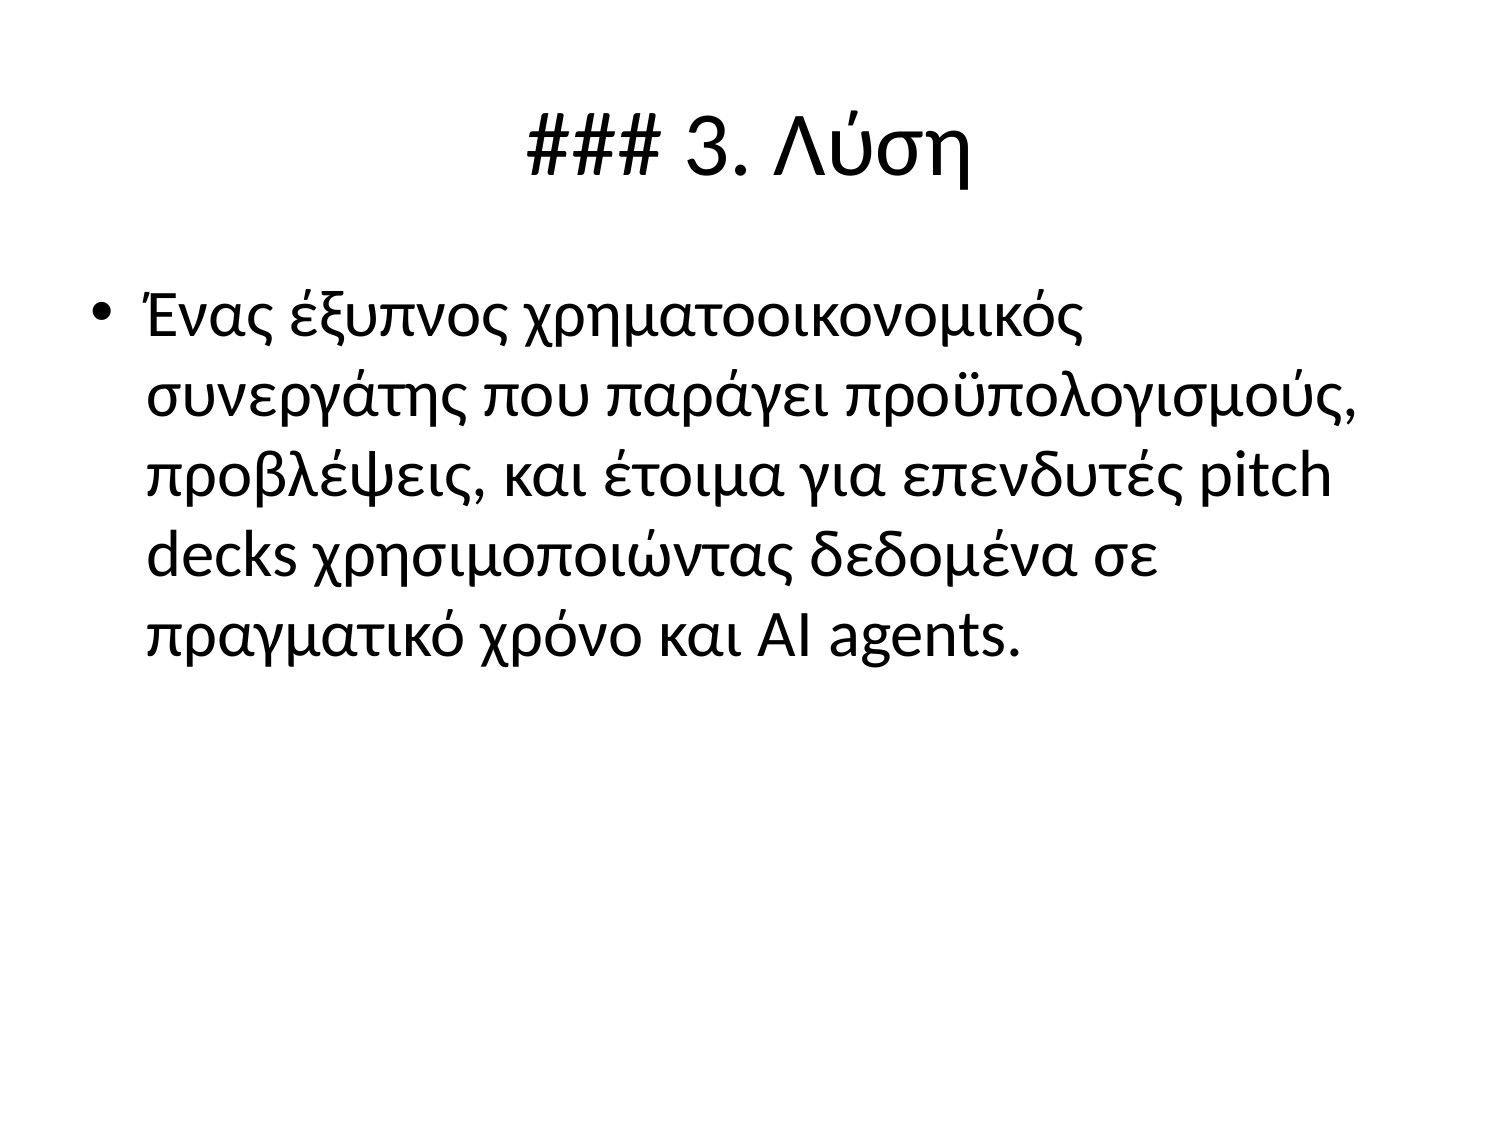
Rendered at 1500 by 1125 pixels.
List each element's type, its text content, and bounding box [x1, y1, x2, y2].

title ### 3. Λύση [75, 45, 1425, 233]
list Ένας έξυπνος χρηματοοικονομικός συνεργάτης που παράγει προϋπολογισμούς, προβλέψεις, και έτοιμα για επενδυτές pitch decks χρησιμοποιώντας δεδομένα σε πραγματικό χρόνο και AI agents. [75, 262, 1425, 1005]
